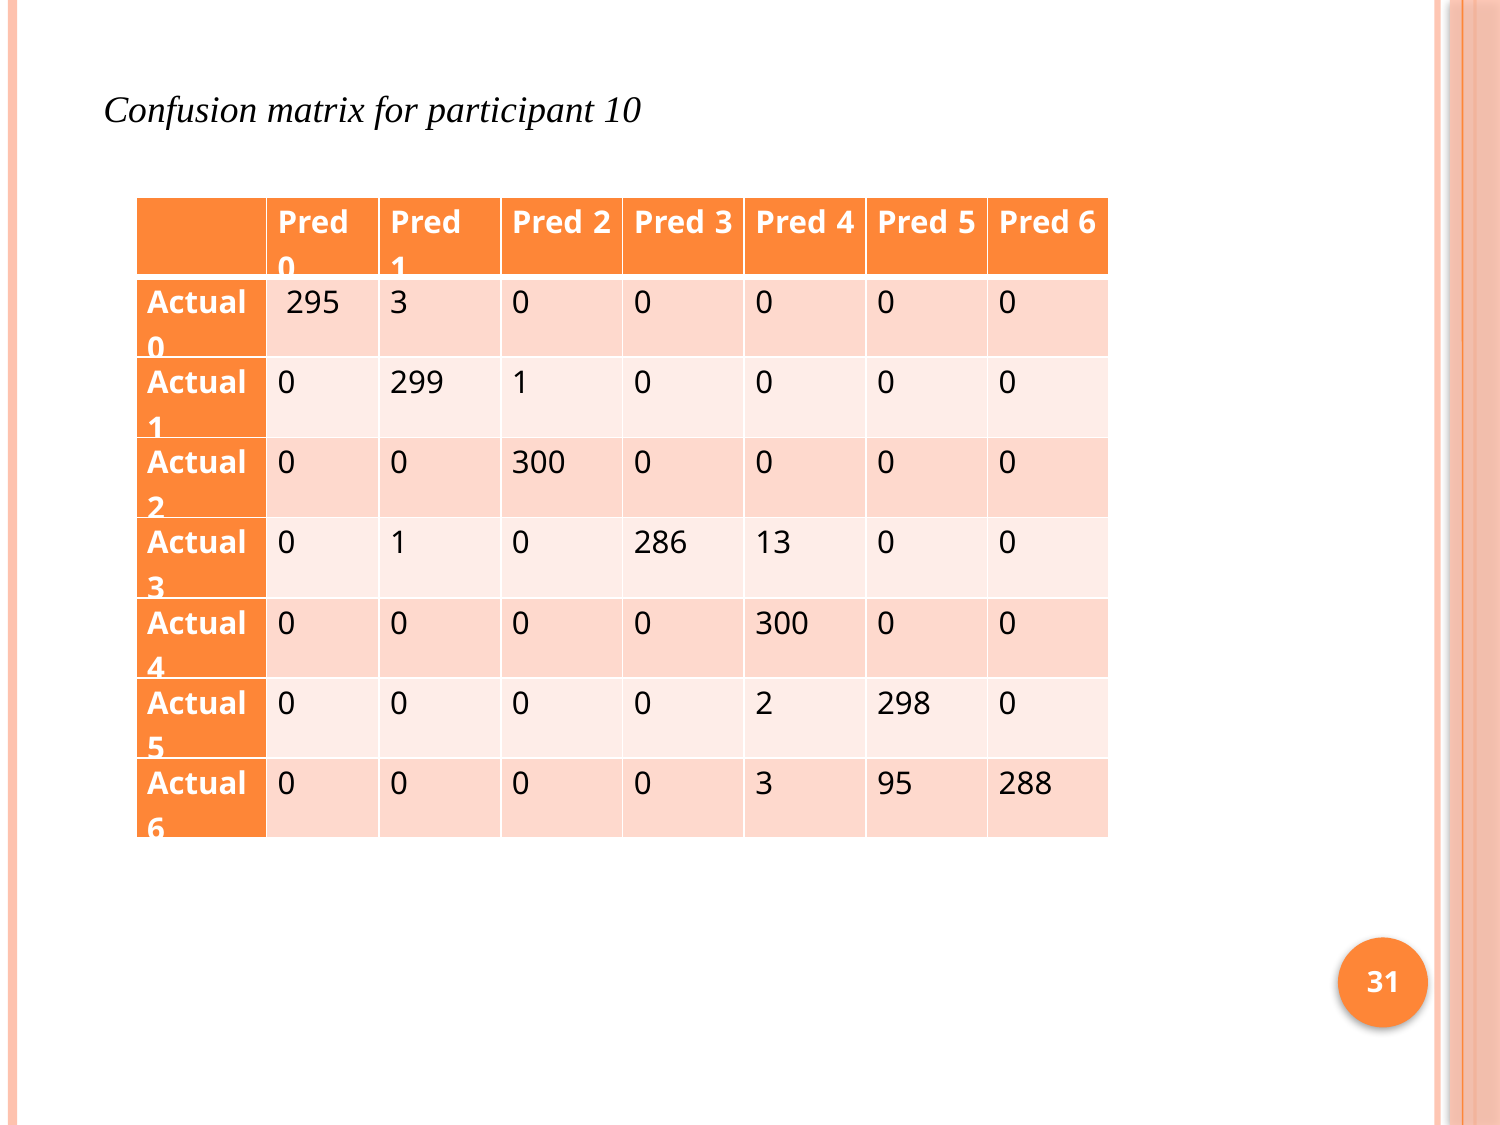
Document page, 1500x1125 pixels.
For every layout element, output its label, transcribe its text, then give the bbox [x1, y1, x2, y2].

table_cell 0 [267, 518, 378, 597]
table_cell 0 [623, 280, 743, 356]
table_cell 1 [502, 358, 622, 437]
table_cell 0 [988, 358, 1108, 437]
table_cell Actual 4 [137, 599, 266, 677]
table_cell Actual 3 [137, 518, 266, 597]
table_cell 13 [745, 518, 865, 597]
table_cell 295 [267, 280, 378, 356]
table_cell 0 [502, 518, 622, 597]
table_cell 95 [867, 759, 987, 837]
table_cell 0 [502, 280, 622, 356]
table_cell 0 [988, 280, 1108, 356]
table_cell 0 [380, 438, 500, 517]
table_cell 0 [502, 759, 622, 837]
table_header [137, 198, 266, 274]
table_header Pred 1 [380, 198, 500, 274]
table_cell 0 [988, 679, 1108, 757]
table_cell 298 [867, 679, 987, 757]
table_cell 0 [745, 358, 865, 437]
table_cell Actual 6 [137, 759, 266, 837]
table_header Pred 5 [867, 198, 987, 274]
table_cell 0 [867, 438, 987, 517]
table_cell 0 [267, 599, 378, 677]
table_cell 0 [867, 280, 987, 356]
table_cell Actual 0 [137, 280, 266, 356]
table_header Pred 2 [502, 198, 622, 274]
table_header Pred 6 [988, 198, 1108, 274]
table_cell 0 [380, 679, 500, 757]
table_cell 0 [623, 358, 743, 437]
text_box Confusion matrix for participant 10 [88, 78, 750, 138]
table_header Pred 4 [745, 198, 865, 274]
table_cell 2 [745, 679, 865, 757]
table_cell 3 [380, 280, 500, 356]
table_cell 0 [267, 759, 378, 837]
table_cell 0 [988, 438, 1108, 517]
table_cell 0 [867, 599, 987, 677]
table_cell 300 [502, 438, 622, 517]
table_cell 0 [745, 438, 865, 517]
table_cell 0 [623, 599, 743, 677]
table_cell 0 [267, 358, 378, 437]
table_cell 0 [380, 759, 500, 837]
slide_number 31 [1333, 940, 1434, 1027]
table_cell 286 [623, 518, 743, 597]
table_cell 0 [623, 438, 743, 517]
table_cell Actual 1 [137, 358, 266, 437]
table_cell Actual 2 [137, 438, 266, 517]
table_cell 0 [988, 518, 1108, 597]
table_cell 0 [502, 679, 622, 757]
table_cell 299 [380, 358, 500, 437]
table_cell 0 [988, 599, 1108, 677]
table_cell 300 [745, 599, 865, 677]
table_cell Actual 5 [137, 679, 266, 757]
table_cell 0 [267, 679, 378, 757]
table_cell 3 [745, 759, 865, 837]
table_cell 288 [988, 759, 1108, 837]
table_cell 0 [267, 438, 378, 517]
table_cell 0 [623, 759, 743, 837]
table_cell 0 [623, 679, 743, 757]
table_header Pred 3 [623, 198, 743, 274]
table_cell 1 [380, 518, 500, 597]
table_cell 0 [745, 280, 865, 356]
table_cell 0 [867, 518, 987, 597]
table_cell 0 [502, 599, 622, 677]
table_cell 0 [867, 358, 987, 437]
table_header Pred 0 [267, 198, 378, 274]
table_cell 0 [380, 599, 500, 677]
